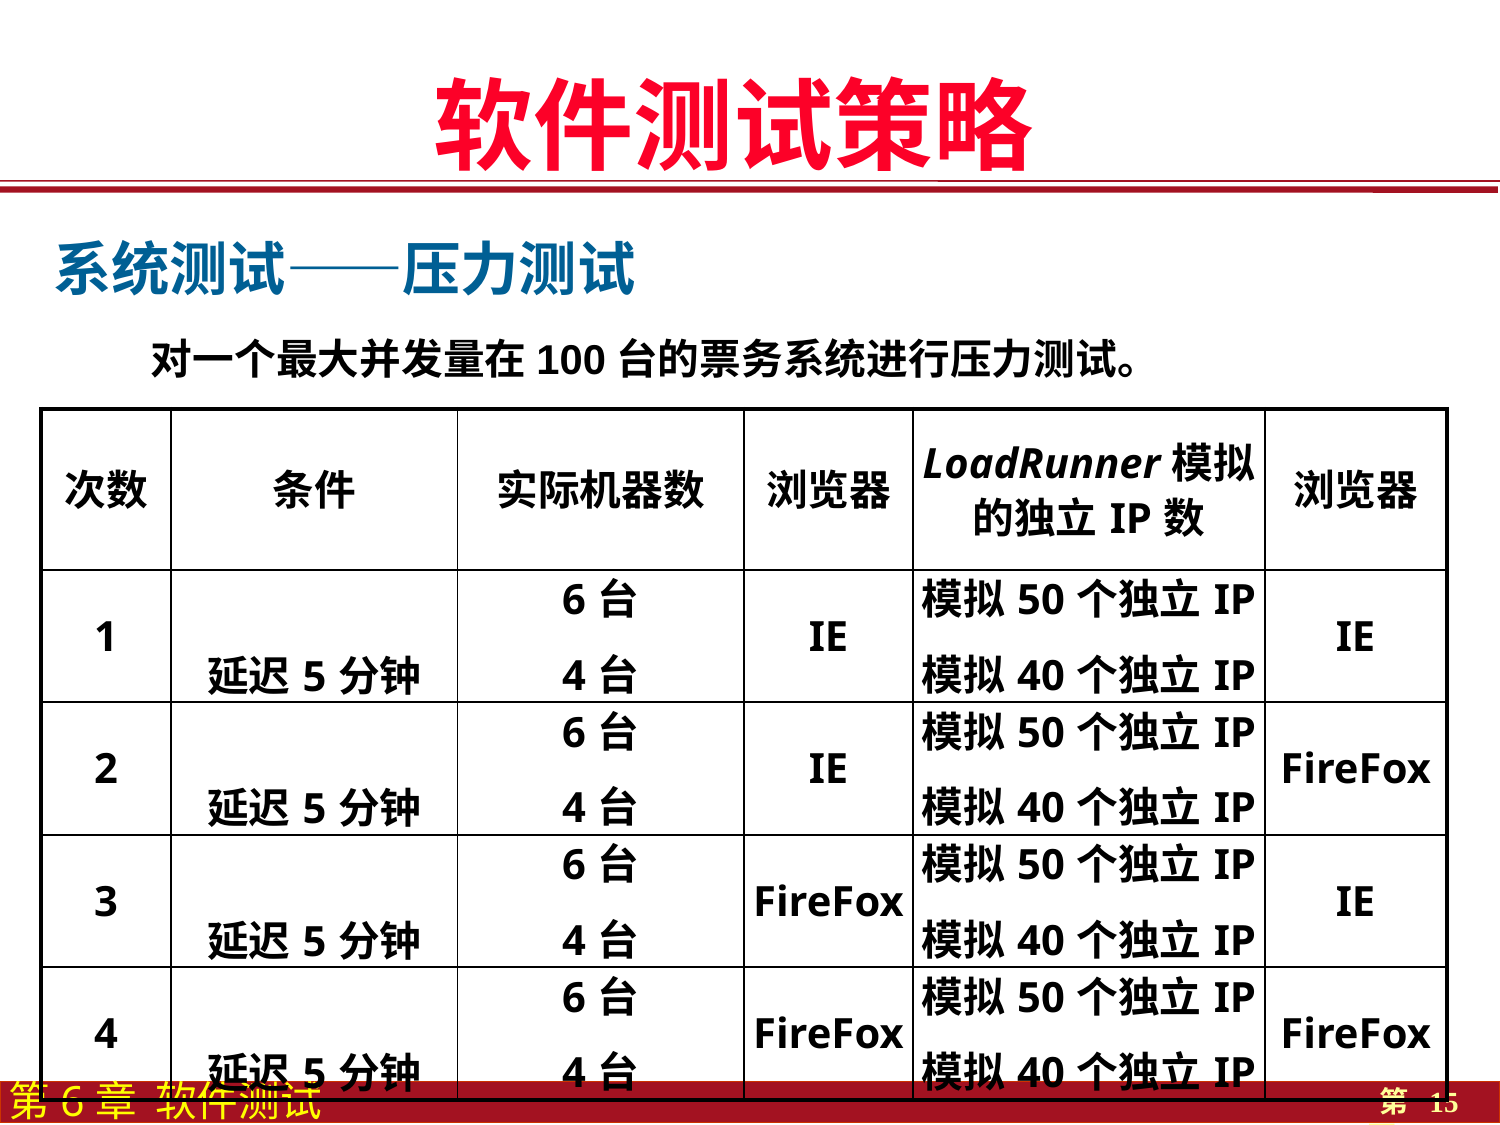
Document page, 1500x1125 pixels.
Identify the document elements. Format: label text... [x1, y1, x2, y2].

table_cell 延迟5分钟 [172, 968, 457, 1098]
table_header 条件 [172, 411, 457, 569]
table_header LoadRunner模拟的独立IP数 [914, 411, 1264, 569]
table_cell IE [1266, 836, 1445, 966]
table_header 实际机器数 [458, 411, 743, 569]
table_cell 4 [43, 968, 170, 1098]
table_cell FireFox [1266, 703, 1445, 834]
table_cell 模拟50个独立IP 模拟40个独立IP [914, 836, 1264, 966]
text_box 软件测试策略 [383, 54, 1084, 190]
table_cell 6台 4台 [458, 968, 743, 1098]
table_cell 延迟5分钟 [172, 571, 457, 701]
table_cell FireFox [745, 968, 912, 1098]
table_cell 6台 4台 [458, 836, 743, 966]
table_cell IE [745, 571, 912, 701]
table_cell 6台 4台 [458, 571, 743, 701]
table_cell 3 [43, 836, 170, 966]
table_cell IE [1266, 571, 1445, 701]
table_cell 延迟5分钟 [172, 836, 457, 966]
title 系统测试——压力测试 [52, 190, 1234, 303]
table_header 浏览器 [745, 411, 912, 569]
table_cell FireFox [1266, 968, 1445, 1098]
table_header 浏览器 [1266, 411, 1445, 569]
table_cell 模拟50个独立IP 模拟40个独立IP [914, 571, 1264, 701]
table_cell 2 [43, 703, 170, 834]
table_cell 延迟5分钟 [172, 703, 457, 834]
table_cell FireFox [745, 836, 912, 966]
table_cell 6台 4台 [458, 703, 743, 834]
table_cell 模拟50个独立IP 模拟40个独立IP [914, 968, 1264, 1098]
table_header 次数 [43, 411, 170, 569]
table_cell IE [745, 703, 912, 834]
table_cell 模拟50个独立IP 模拟40个独立IP [914, 703, 1264, 834]
text_box 对一个最大并发量在100台的票务系统进行压力测试。 [64, 302, 1370, 383]
table_cell 1 [43, 571, 170, 701]
